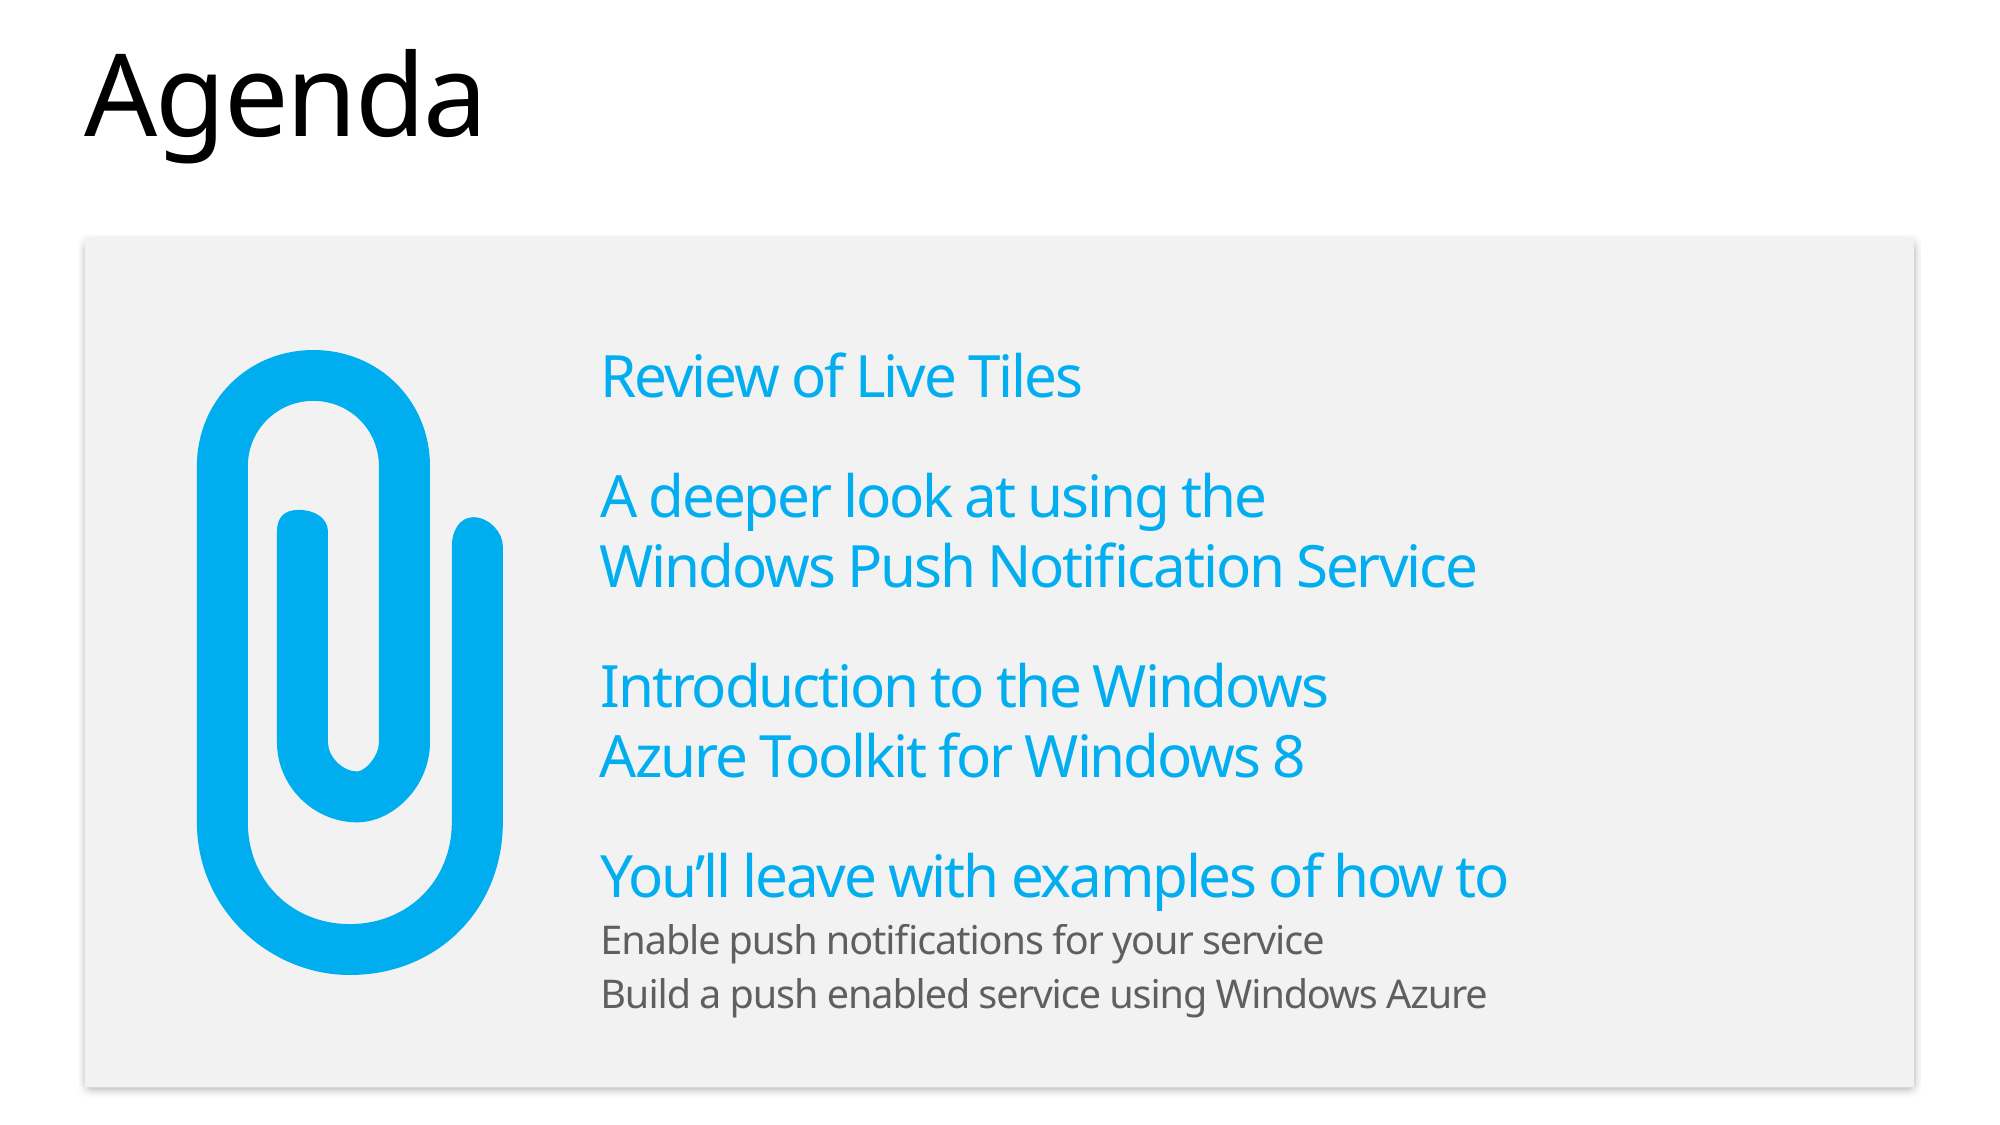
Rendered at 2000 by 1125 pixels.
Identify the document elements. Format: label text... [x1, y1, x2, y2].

list Review of Live Tiles A deeper look at using the Windows Push Notification Service Introduction to the Windows Azure Toolkit for Windows 8 You’ll leave with examples of how to Enable push notifications for your service Build a push enabled service using Windows Azure [569, 302, 1710, 1023]
title Agenda [84, 37, 1915, 162]
